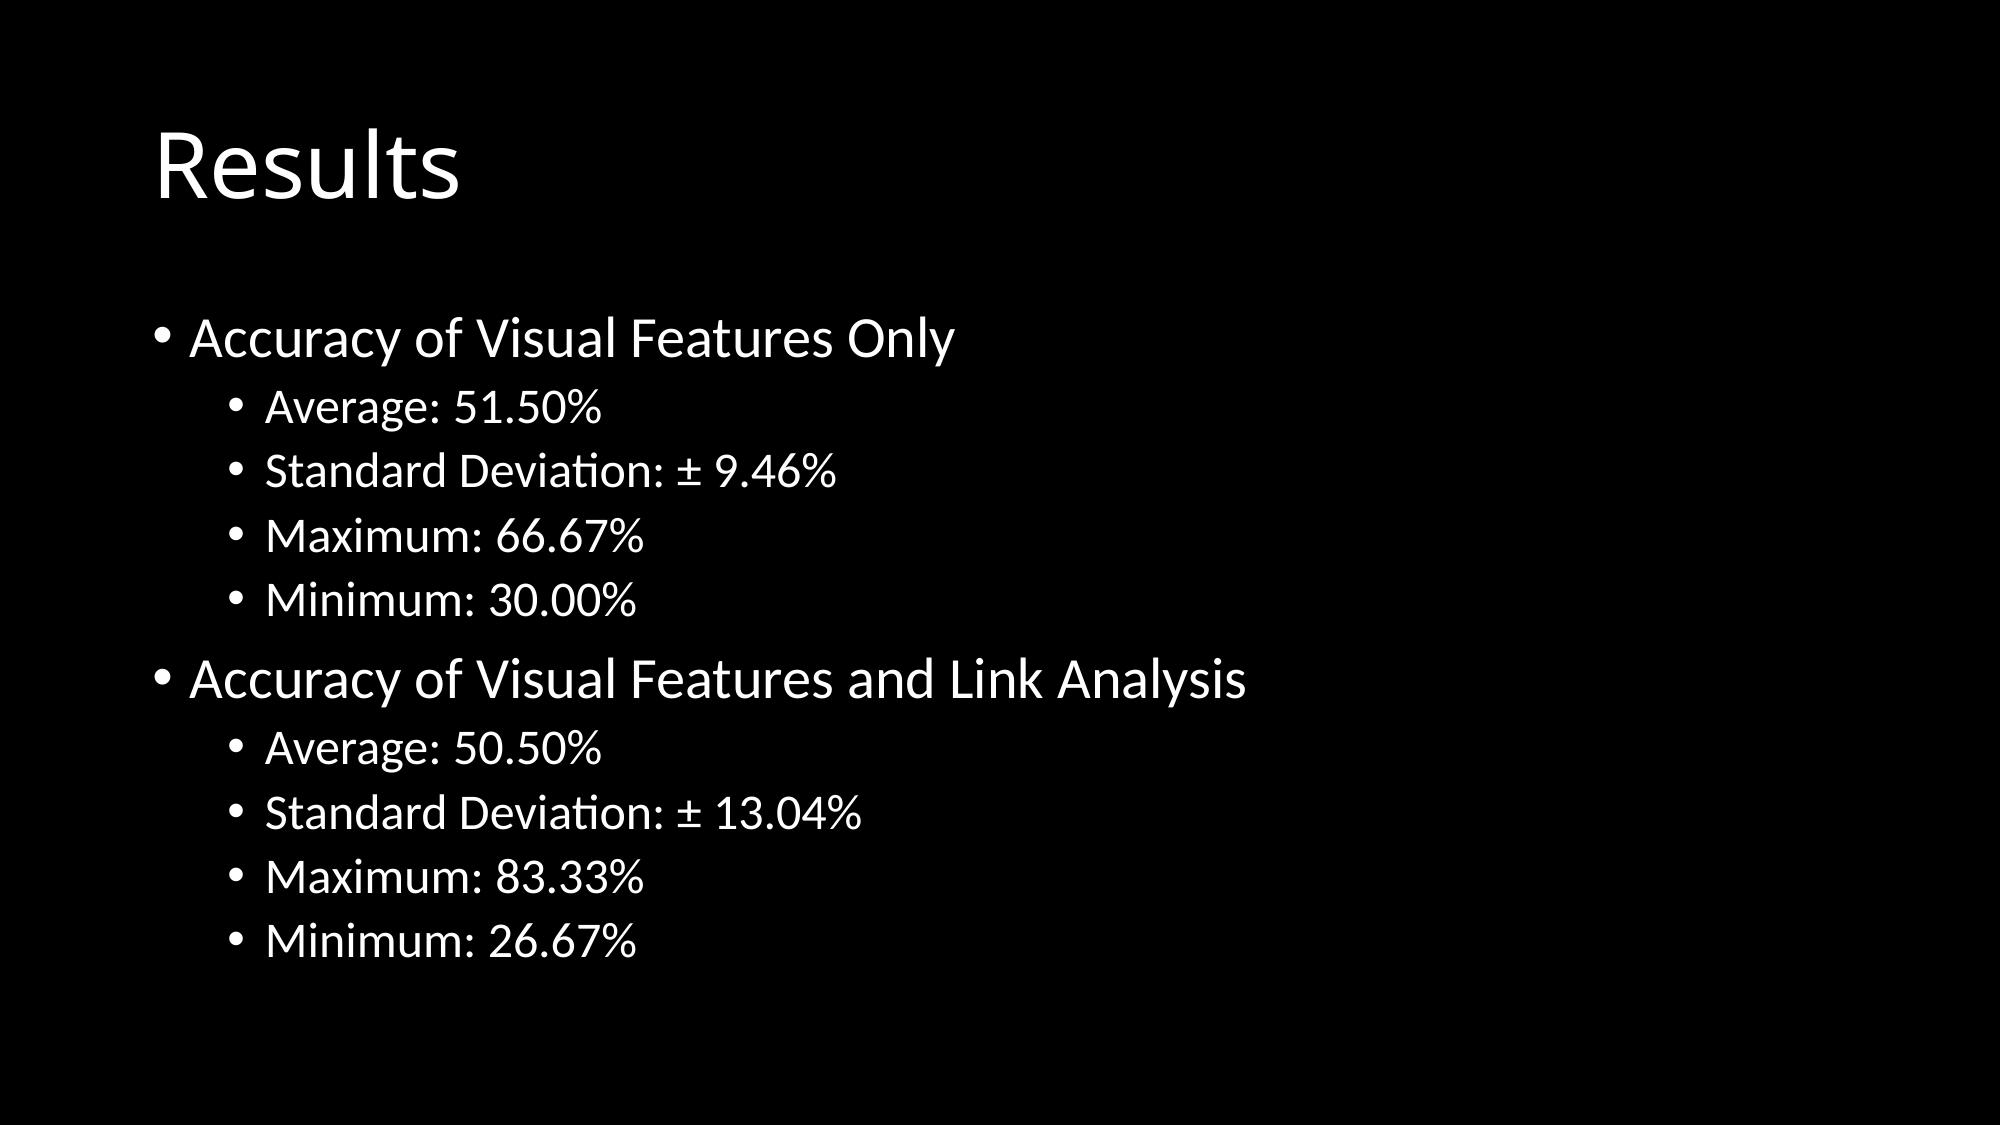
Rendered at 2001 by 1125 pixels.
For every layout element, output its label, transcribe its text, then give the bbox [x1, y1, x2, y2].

list Accuracy of Visual Features Only Average: 51.50% Standard Deviation: ± 9.46% Maximum: 66.67% Minimum: 30.00% Accuracy of Visual Features and Link Analysis Average: 50.50% Standard Deviation: ± 13.04% Maximum: 83.33% Minimum: 26.67% [137, 299, 1863, 1014]
title Results [137, 59, 1863, 278]
